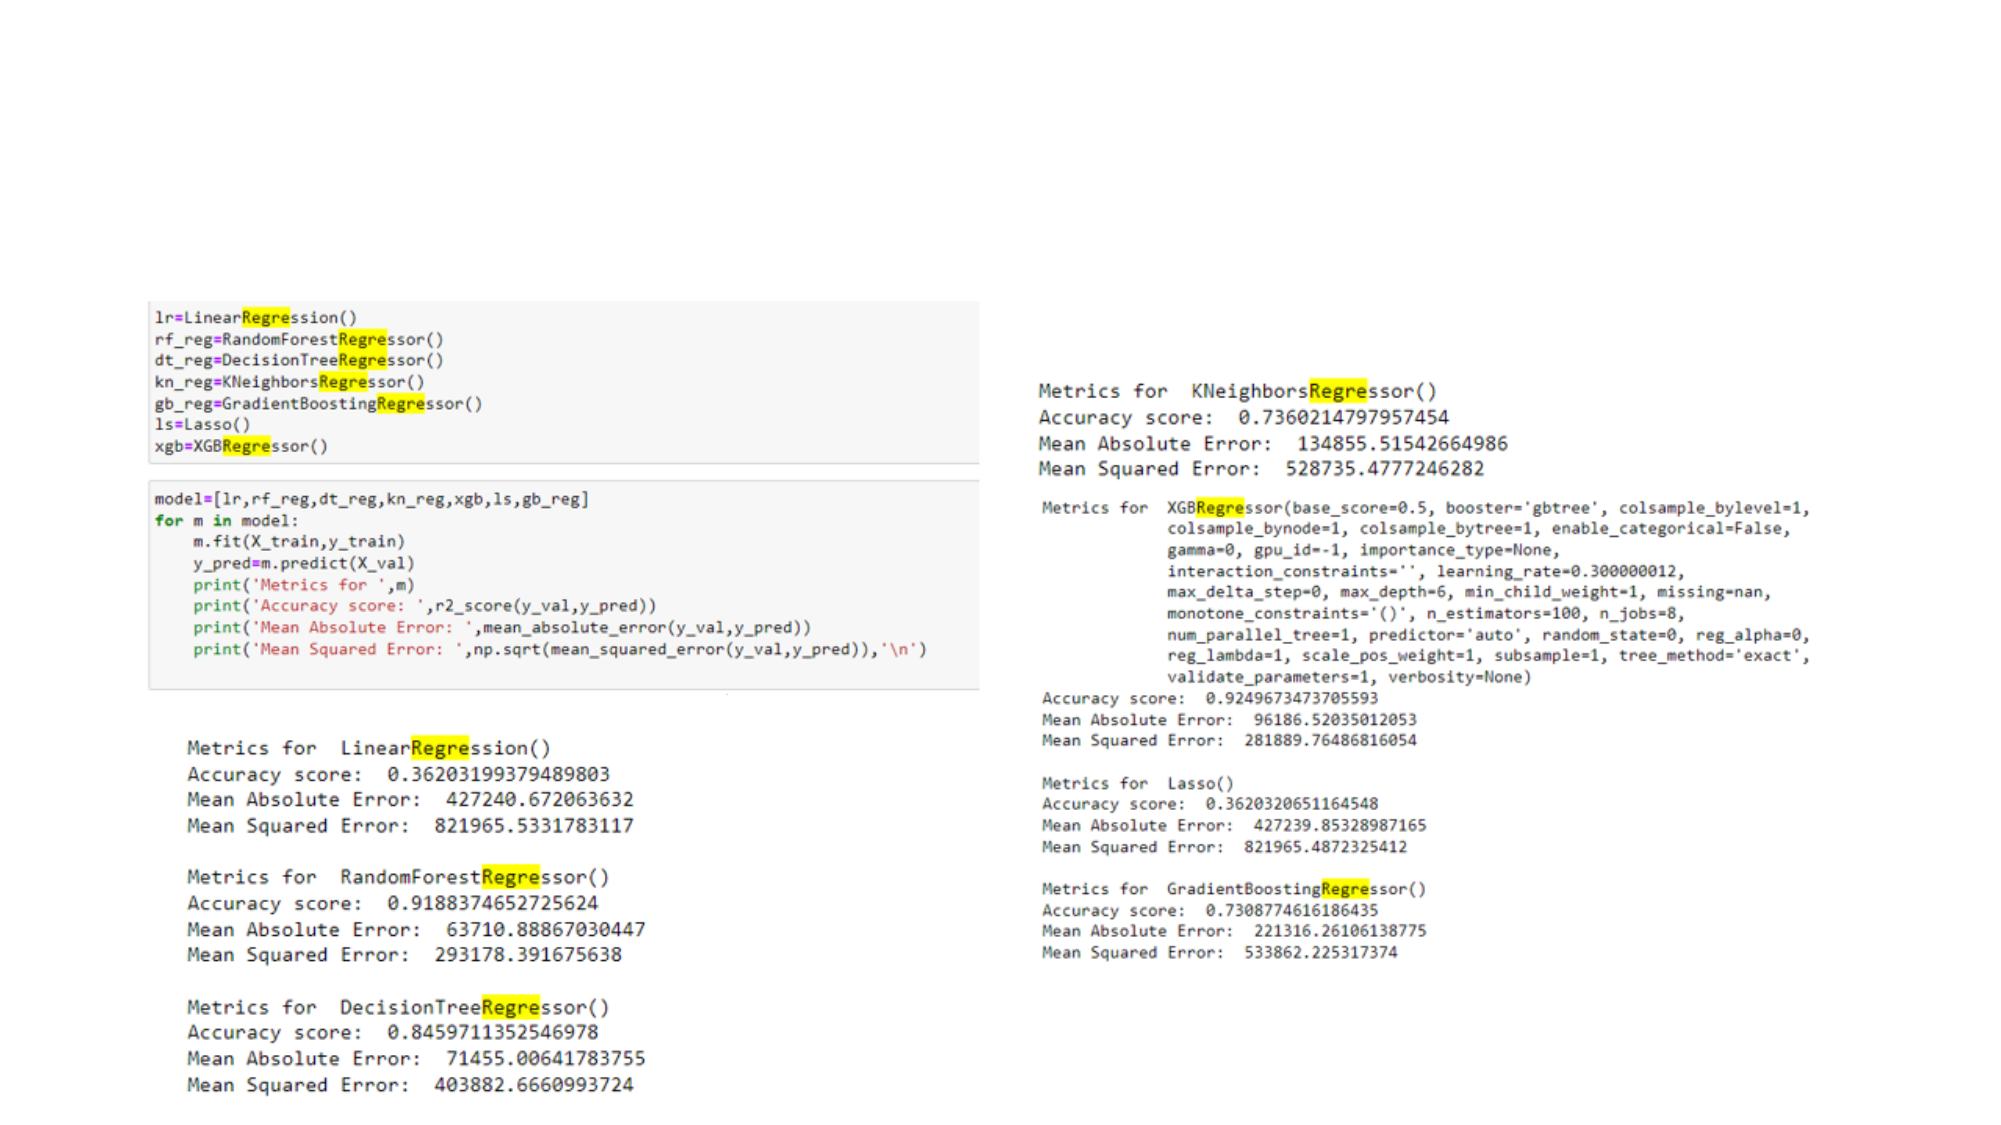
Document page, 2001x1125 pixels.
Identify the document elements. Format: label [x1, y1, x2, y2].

list [142, 292, 1000, 711]
picture [184, 725, 712, 1112]
picture [1026, 373, 1863, 987]
